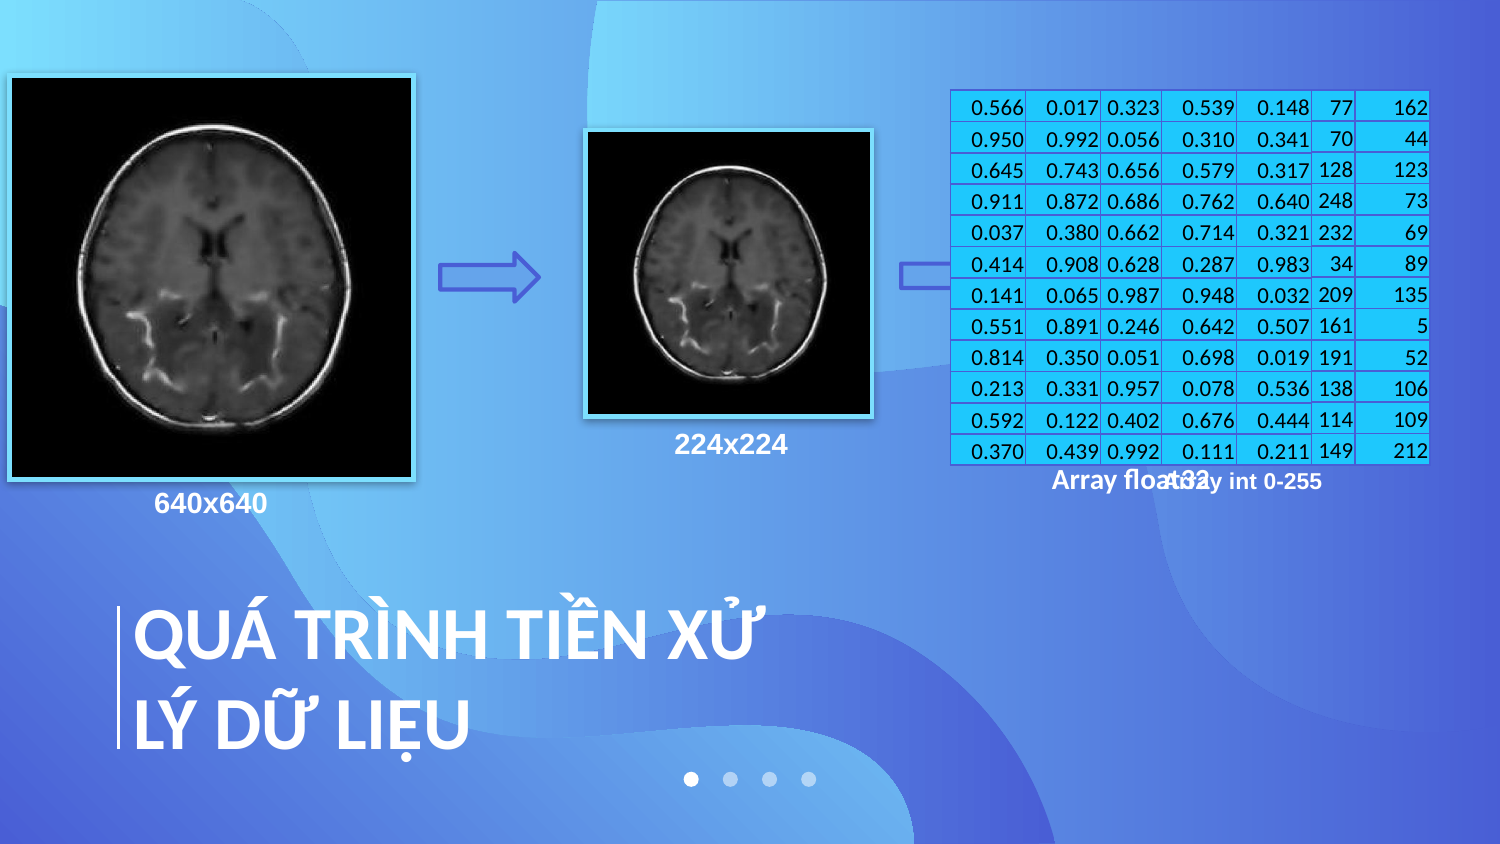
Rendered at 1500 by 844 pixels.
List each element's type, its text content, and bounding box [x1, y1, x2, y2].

table_cell 0.317 [1237, 154, 1311, 183]
table_cell 0.051 [1101, 341, 1161, 371]
table_cell 0.992 [1101, 435, 1161, 464]
table_cell 44 [1356, 122, 1429, 151]
table_header 0.148 [1237, 91, 1311, 121]
table_cell 0.444 [1237, 404, 1311, 433]
table_cell 149 [1312, 434, 1354, 464]
table_cell 0.439 [1026, 435, 1100, 464]
table_cell 0.507 [1237, 310, 1311, 339]
table_cell 212 [1356, 434, 1429, 464]
table_header 0.539 [1162, 91, 1236, 121]
table_cell 0.762 [1162, 185, 1236, 214]
table_cell 123 [1356, 153, 1429, 183]
table_cell 128 [1312, 153, 1354, 183]
table_cell 0.536 [1237, 372, 1311, 402]
table_cell 0.402 [1101, 404, 1161, 433]
title QUÁ TRÌNH TIỀN XỬ LÝ DỮ LIỆU [118, 536, 862, 780]
table_cell 0.642 [1162, 310, 1236, 339]
table_cell 0.111 [1162, 435, 1236, 464]
table_cell 0.213 [951, 372, 1025, 402]
table_cell Array float32 [951, 466, 1311, 496]
table_cell 0.078 [1162, 372, 1236, 402]
table_cell 0.331 [1026, 372, 1100, 402]
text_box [587, 132, 871, 469]
table_cell 191 [1312, 341, 1354, 370]
table_cell 0.656 [1101, 154, 1161, 183]
table_cell 0.908 [1026, 247, 1100, 277]
table_cell 0.341 [1237, 122, 1311, 152]
table_cell 0.676 [1162, 404, 1236, 433]
text_box [899, 261, 950, 291]
table_cell 89 [1356, 247, 1429, 276]
table_cell 0.957 [1101, 372, 1161, 402]
table_cell 0.987 [1101, 279, 1161, 308]
table_cell 0.628 [1101, 247, 1161, 277]
table_cell 0.872 [1026, 185, 1100, 214]
table_cell 0.948 [1162, 279, 1236, 308]
table_cell 0.056 [1101, 122, 1161, 152]
table_cell 0.662 [1101, 216, 1161, 246]
table_cell 0.414 [951, 247, 1025, 277]
table_cell 0.911 [951, 185, 1025, 214]
table_cell 209 [1312, 278, 1354, 308]
table_cell 135 [1356, 278, 1429, 308]
table_cell 0.380 [1026, 216, 1100, 246]
table_cell 138 [1312, 372, 1354, 401]
table_cell 0.551 [951, 310, 1025, 339]
table_cell 5 [1356, 309, 1429, 339]
table_cell 34 [1312, 247, 1354, 276]
table_cell 52 [1356, 341, 1429, 370]
table_cell 0.686 [1101, 185, 1161, 214]
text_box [11, 77, 412, 528]
table_cell 0.743 [1026, 154, 1100, 183]
table_cell 73 [1356, 184, 1429, 214]
table_cell 0.310 [1162, 122, 1236, 152]
table_header 77 [1312, 91, 1354, 120]
table_cell 70 [1312, 122, 1354, 151]
table_cell 69 [1356, 216, 1429, 245]
table_header 0.323 [1101, 91, 1161, 121]
table_cell 161 [1312, 309, 1354, 339]
table_cell 0.950 [951, 122, 1025, 152]
table_cell 0.370 [951, 435, 1025, 464]
table_cell 0.714 [1162, 216, 1236, 246]
table_cell 0.287 [1162, 247, 1236, 277]
table_cell 0.211 [1237, 435, 1311, 464]
table_header 162 [1356, 91, 1429, 120]
table_cell 0.032 [1237, 279, 1311, 308]
table_header 0.566 [951, 91, 1025, 121]
table_cell 0.645 [951, 154, 1025, 183]
table_cell 0.698 [1162, 341, 1236, 371]
table_cell Array int 0-255 [1311, 466, 1430, 496]
table_cell 0.246 [1101, 310, 1161, 339]
table_cell 0.592 [951, 404, 1025, 433]
table_cell 0.891 [1026, 310, 1100, 339]
table_cell 0.122 [1026, 404, 1100, 433]
table_cell 232 [1312, 216, 1354, 245]
table_cell 106 [1356, 372, 1429, 401]
text_box [438, 250, 542, 304]
table_cell 114 [1312, 403, 1354, 433]
table_cell 109 [1356, 403, 1429, 433]
table_cell 0.037 [951, 216, 1025, 246]
table_cell 0.141 [951, 279, 1025, 308]
table_cell 0.350 [1026, 341, 1100, 371]
table_cell 0.065 [1026, 279, 1100, 308]
table_cell 0.321 [1237, 216, 1311, 246]
table_cell 0.640 [1237, 185, 1311, 214]
table_cell 0.579 [1162, 154, 1236, 183]
table_cell 248 [1312, 184, 1354, 214]
table_cell 0.019 [1237, 341, 1311, 371]
table_cell 0.814 [951, 341, 1025, 371]
table_cell 0.983 [1237, 247, 1311, 277]
table_header 0.017 [1026, 91, 1100, 121]
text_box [683, 771, 817, 788]
table_cell 0.992 [1026, 122, 1100, 152]
